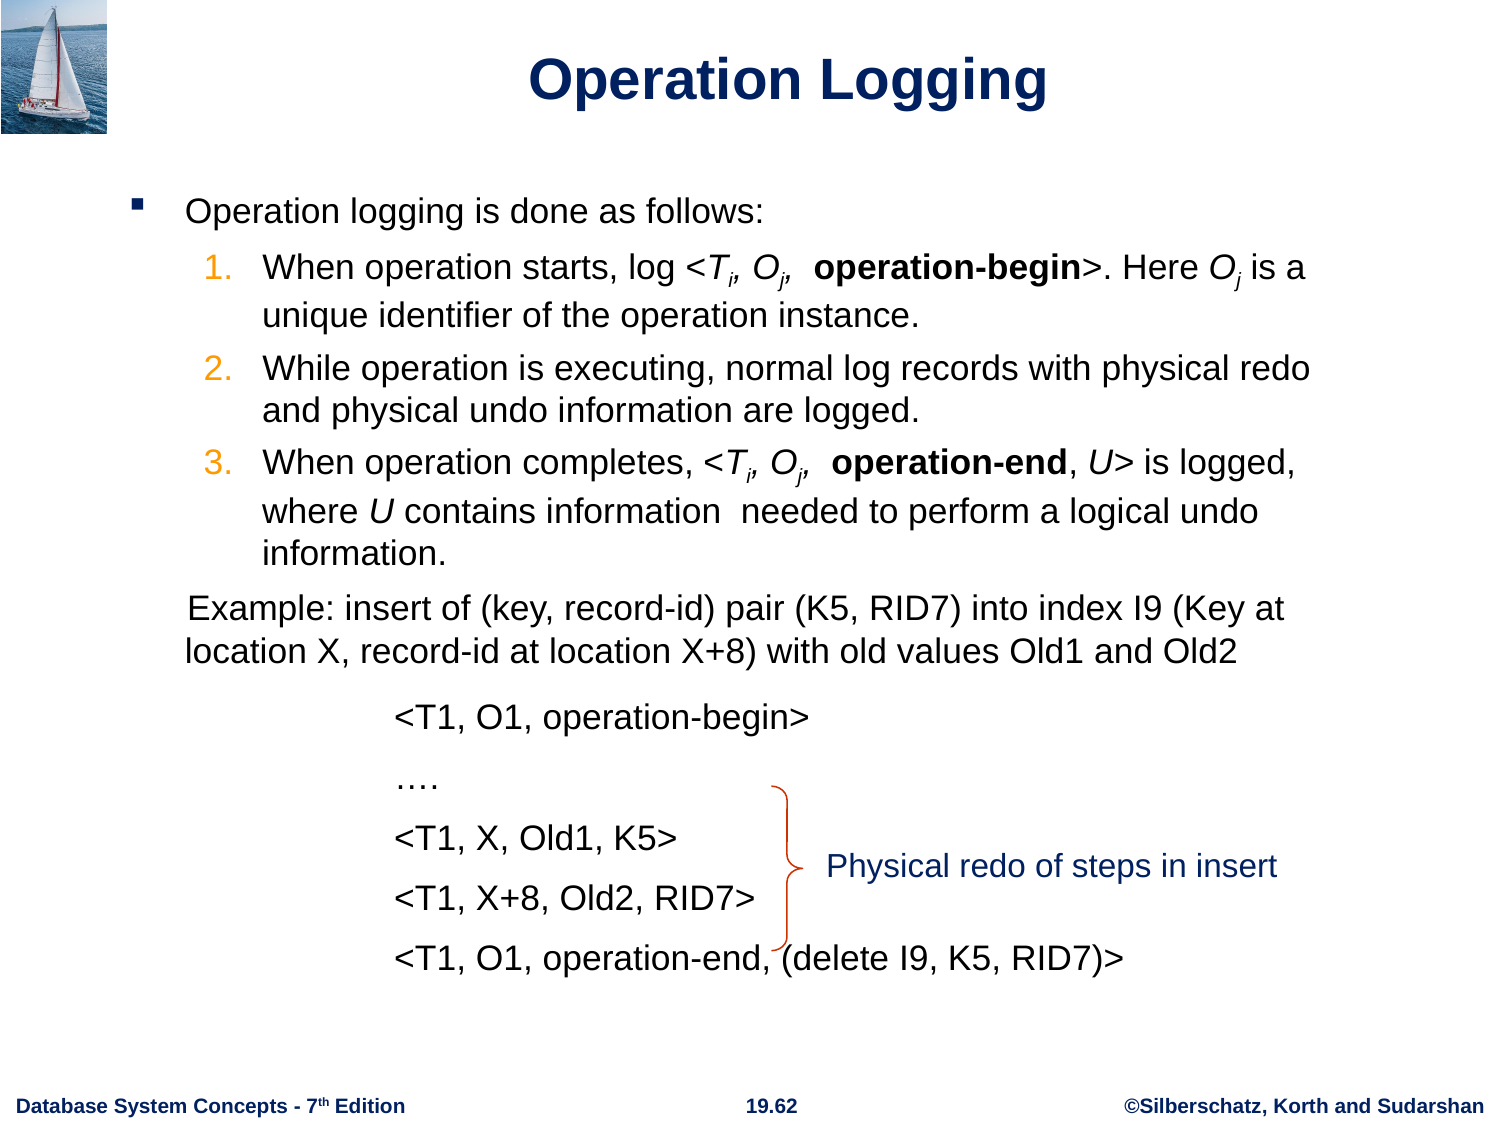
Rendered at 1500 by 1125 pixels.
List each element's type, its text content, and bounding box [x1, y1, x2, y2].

title Operation Logging [125, 18, 1452, 120]
text_box Physical redo of steps in insert [811, 836, 1294, 892]
picture [1, 0, 107, 134]
list Operation logging is done as follows: 1. When operation starts, log <Ti, Oj, operation-begin>. Here Oj is a unique identifier of the operation instance. 2. While operation is executing, normal log records with physical redo and physical undo information are logged. 3. When operation completes, <Ti, Oj, operation-end, U> is logged, where U contains information needed to perform a logical undo information. Example: insert of (key, record-id) pair (K5, RID7) into index I9 (Key at location X, record-id at location X+8) with old values Old1 and Old2 [113, 180, 1385, 1062]
text_box <T1, O1, operation-begin> …. <T1, X, Old1, K5> <T1, X+8, Old2, RID7> <T1, O1, operation-end, (delete I9, K5, RID7)> [379, 687, 1233, 986]
text_box [771, 786, 803, 951]
